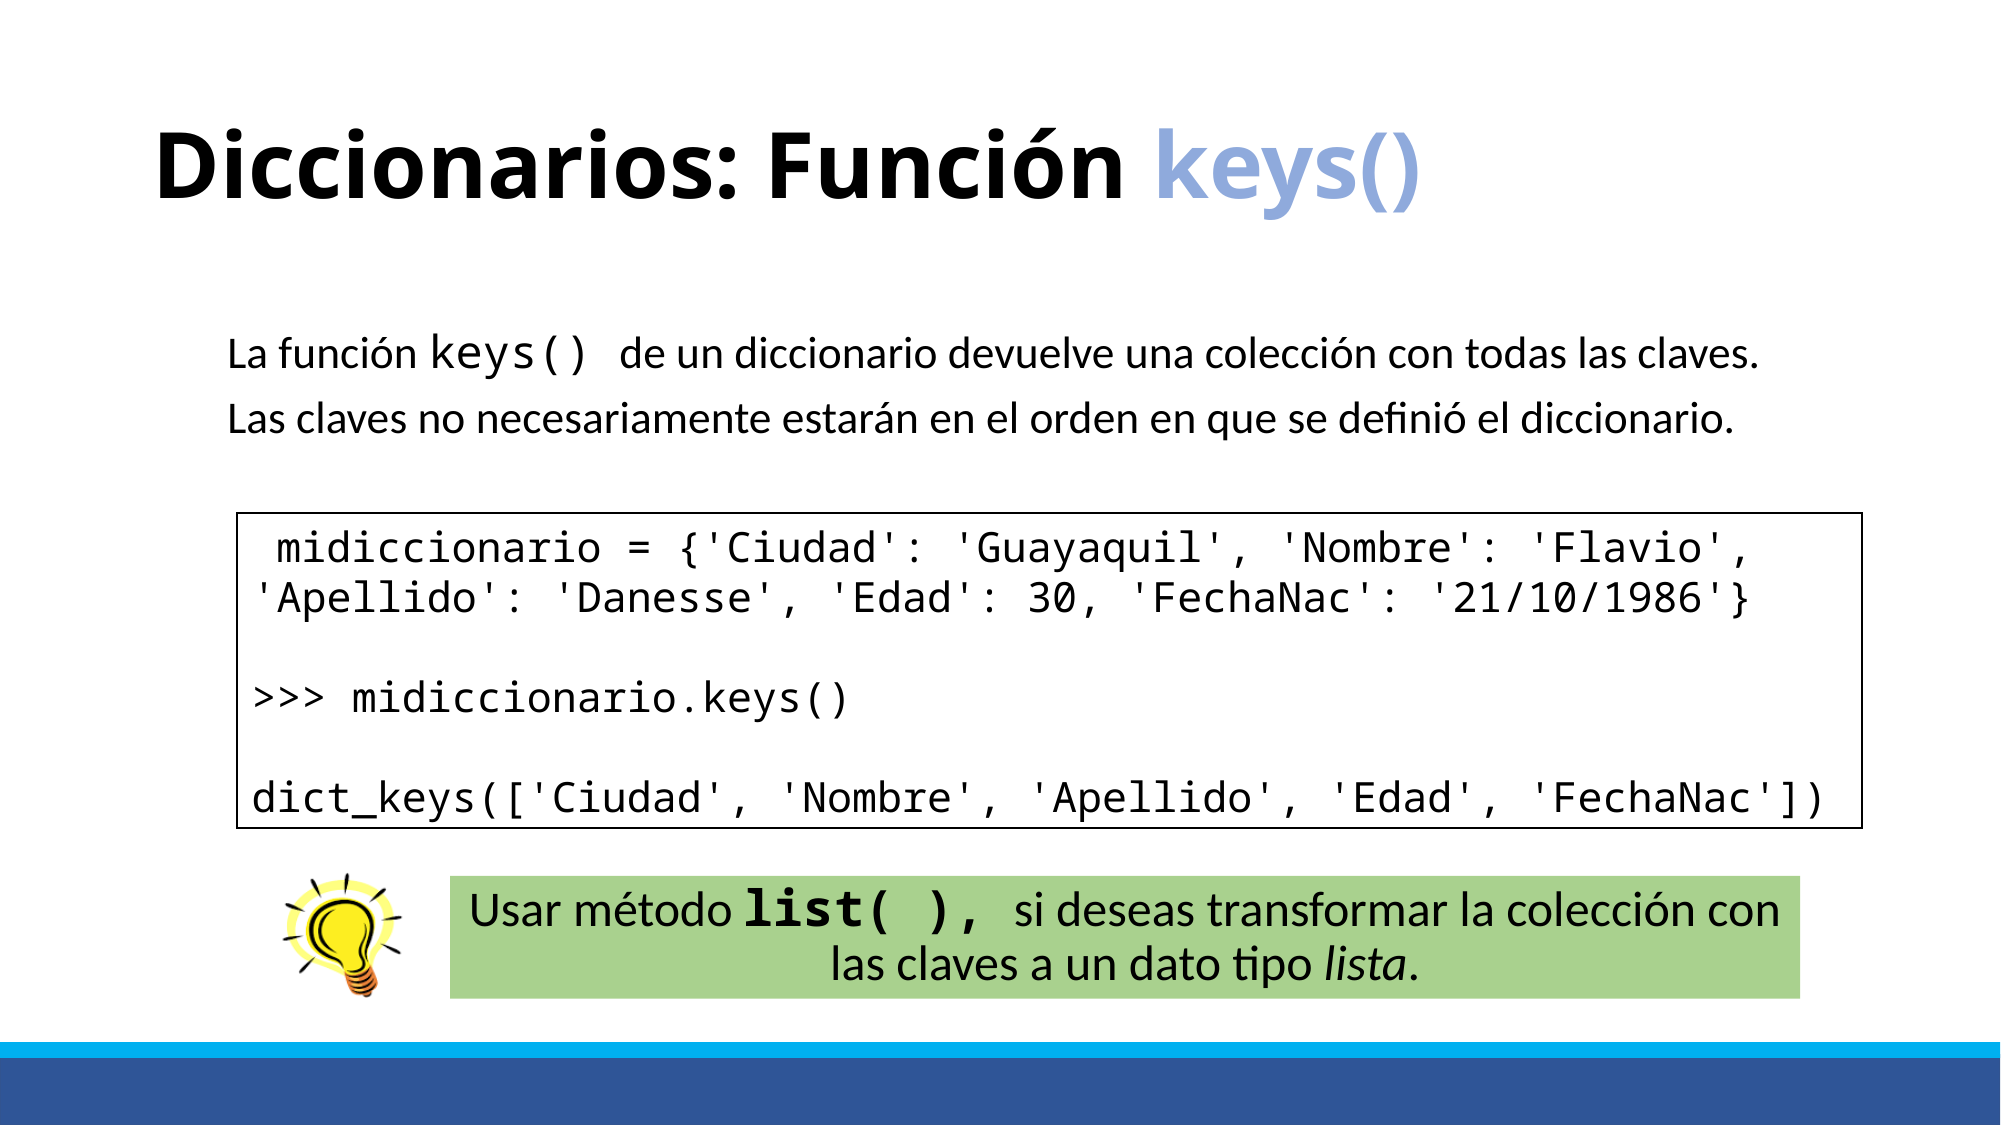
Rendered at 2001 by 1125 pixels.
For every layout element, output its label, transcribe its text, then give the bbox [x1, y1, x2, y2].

text_box midiccionario = {'Ciudad': 'Guayaquil', 'Nombre': 'Flavio', 'Apellido': 'Danesse', 'Edad': 30, 'FechaNac': '21/10/1986'} >>> midiccionario.keys() dict_keys(['Ciudad', 'Nombre', 'Apellido', 'Edad', 'FechaNac']) [236, 512, 1863, 829]
text_box Usar método list( ), si deseas transformar la colección con las claves a un dato tipo lista. [450, 875, 1801, 999]
picture [276, 869, 408, 1001]
title Diccionarios: Función keys() [137, 59, 1863, 278]
list La función keys() de un diccionario devuelve una colección con todas las claves. Las claves no necesariamente estarán en el orden en que se definió el diccionario. [198, 321, 1806, 469]
